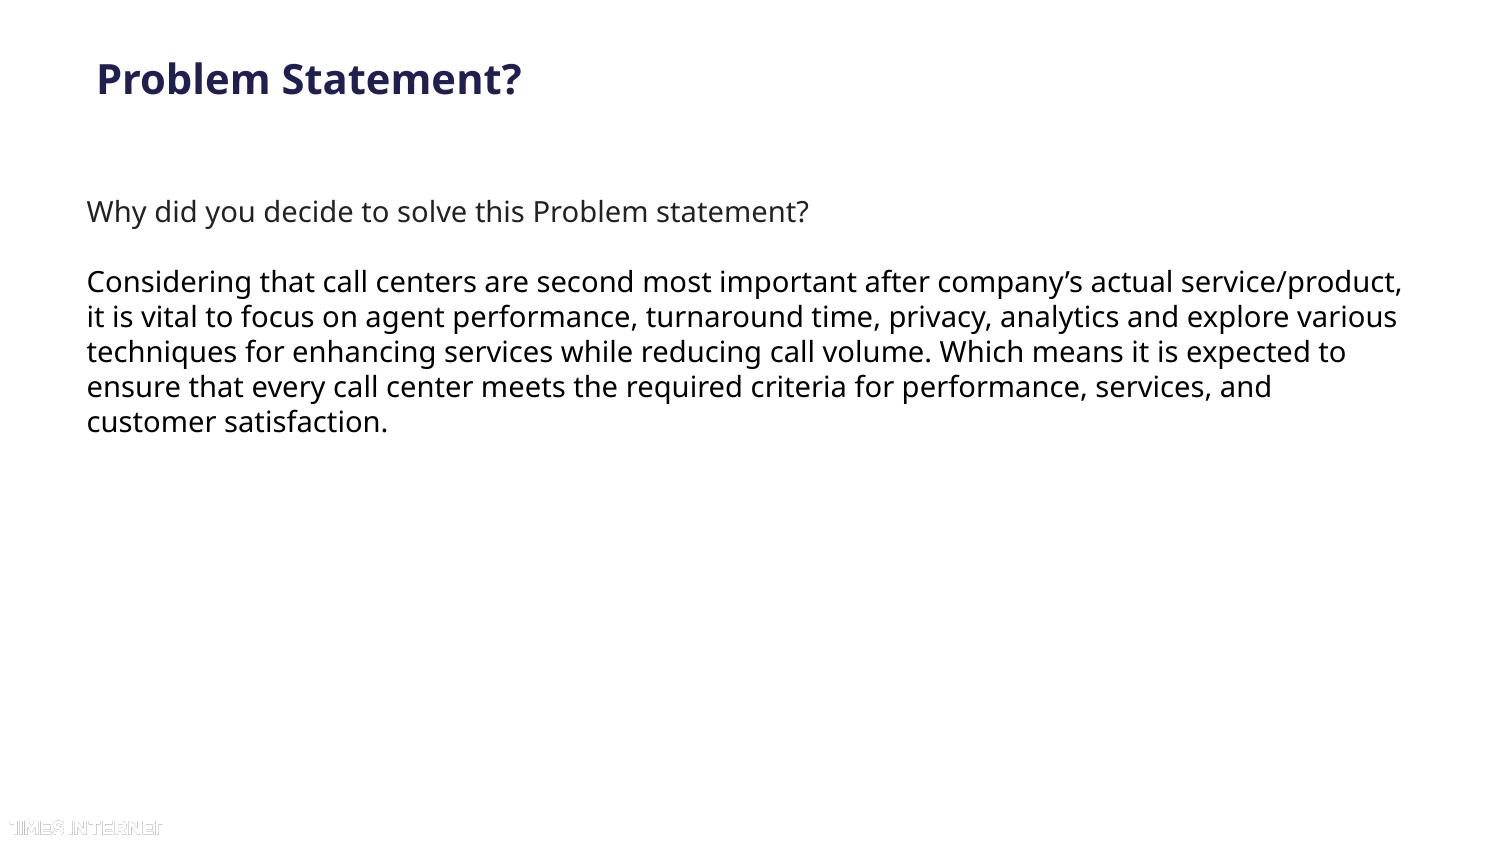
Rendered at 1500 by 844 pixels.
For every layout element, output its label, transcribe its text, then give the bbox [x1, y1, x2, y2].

picture [8, 818, 164, 837]
title Problem Statement? [81, 37, 1440, 133]
text_box Why did you decide to solve this Problem statement? Considering that call centers are second most important after company’s actual service/product, it is vital to focus on agent performance, turnaround time, privacy, analytics and explore various techniques for enhancing services while reducing call volume. Which means it is expected to ensure that every call center meets the required criteria for performance, services, and customer satisfaction. [71, 178, 1423, 739]
